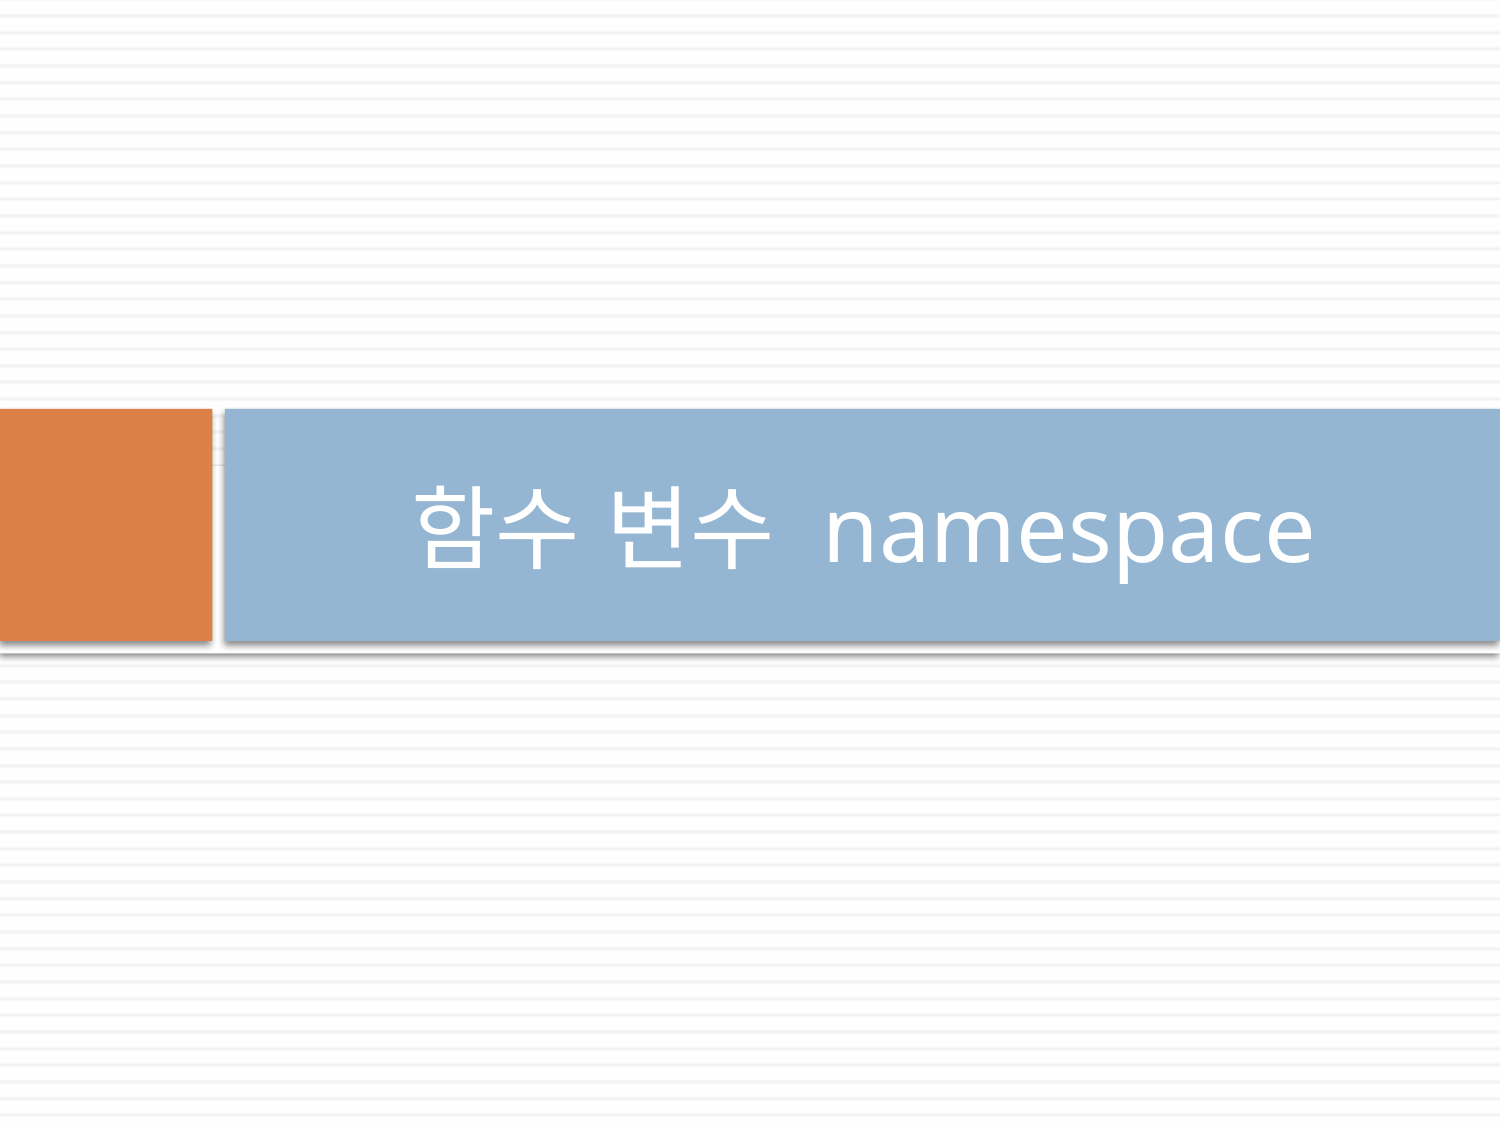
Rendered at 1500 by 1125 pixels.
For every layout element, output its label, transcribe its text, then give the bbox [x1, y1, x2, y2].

title 함수 변수 namespace [238, 444, 1489, 607]
